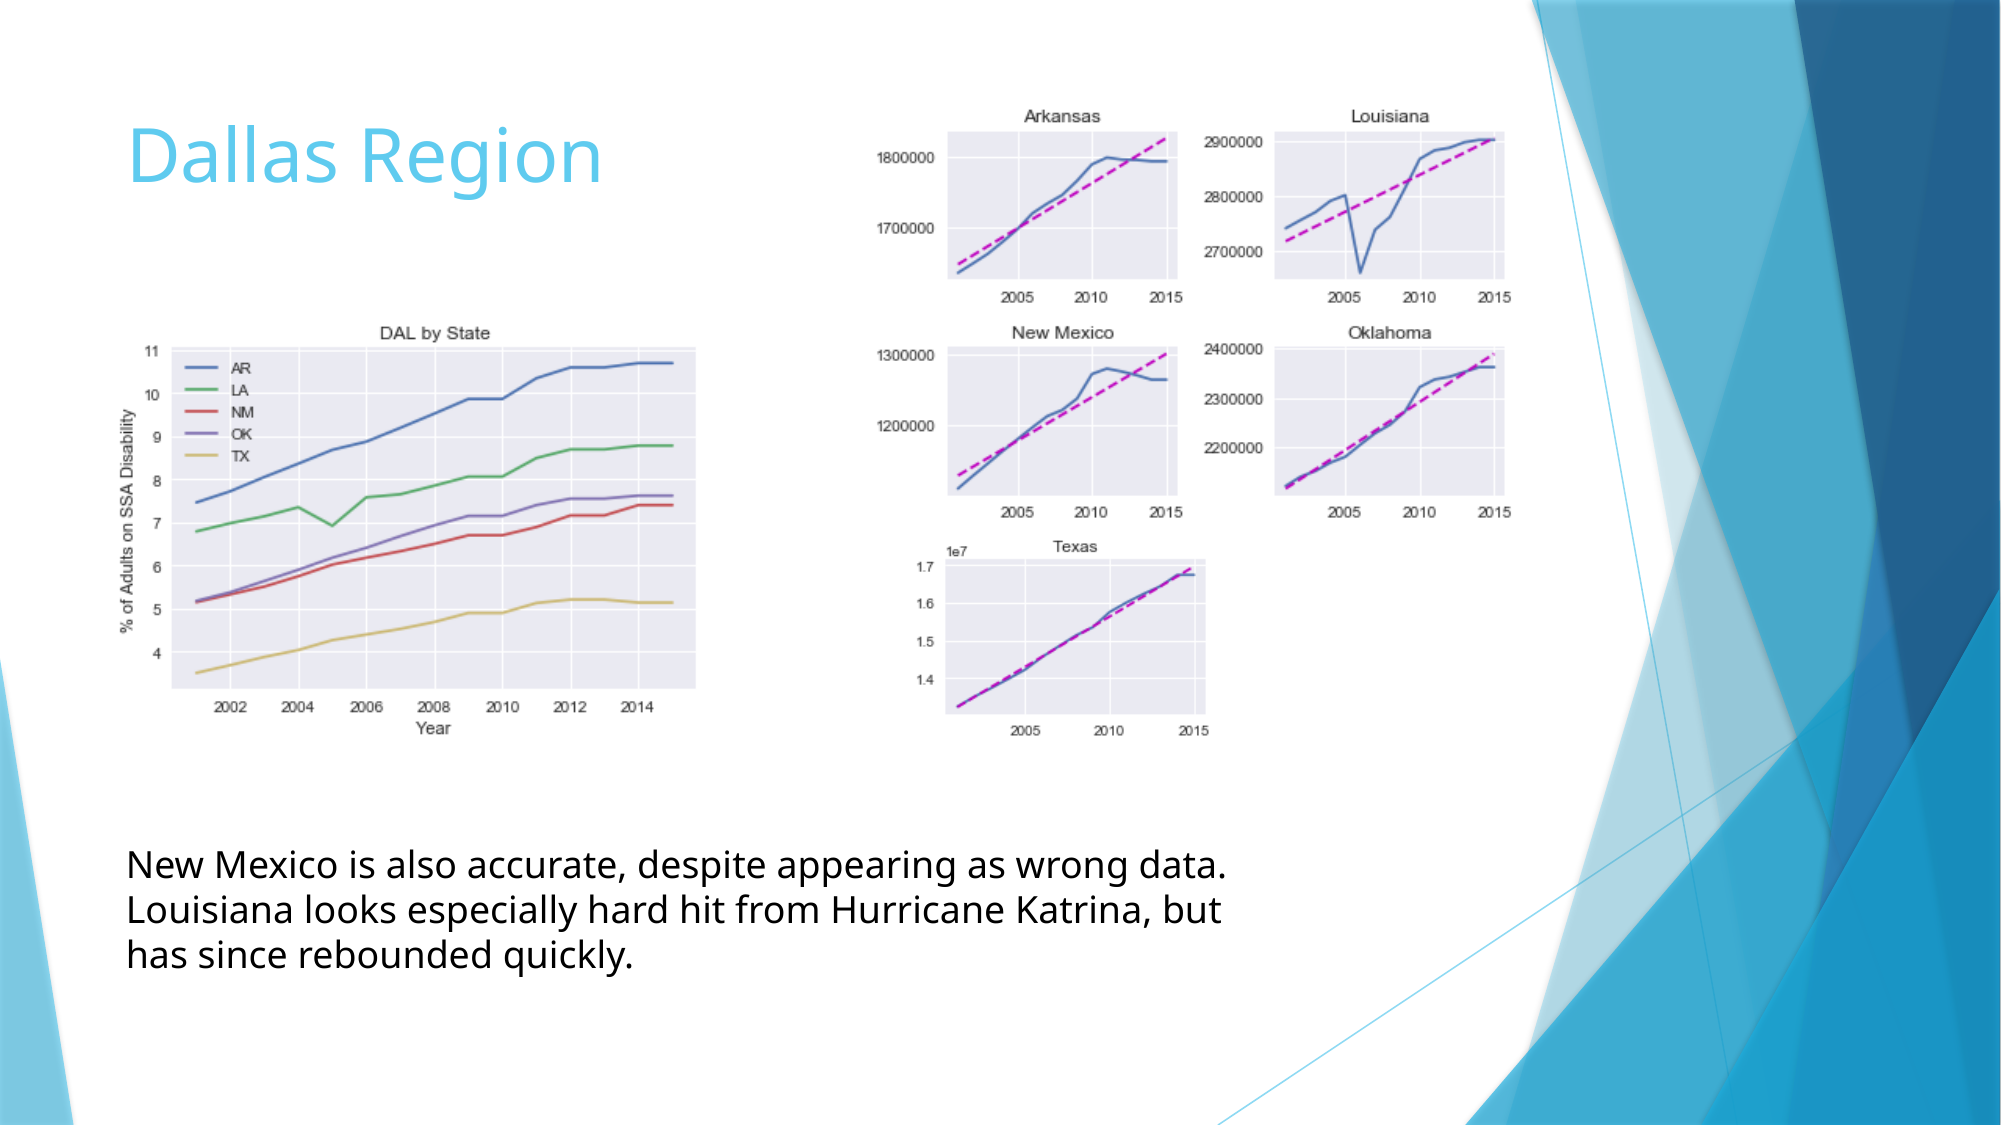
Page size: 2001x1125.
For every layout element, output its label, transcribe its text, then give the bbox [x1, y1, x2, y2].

picture [864, 99, 1522, 747]
text_box New Mexico is also accurate, despite appearing as wrong data. Louisiana looks especially hard hit from Hurricane Katrina, but has since rebounded quickly. [111, 833, 1272, 984]
title Dallas Region [111, 99, 863, 317]
picture [110, 316, 707, 747]
